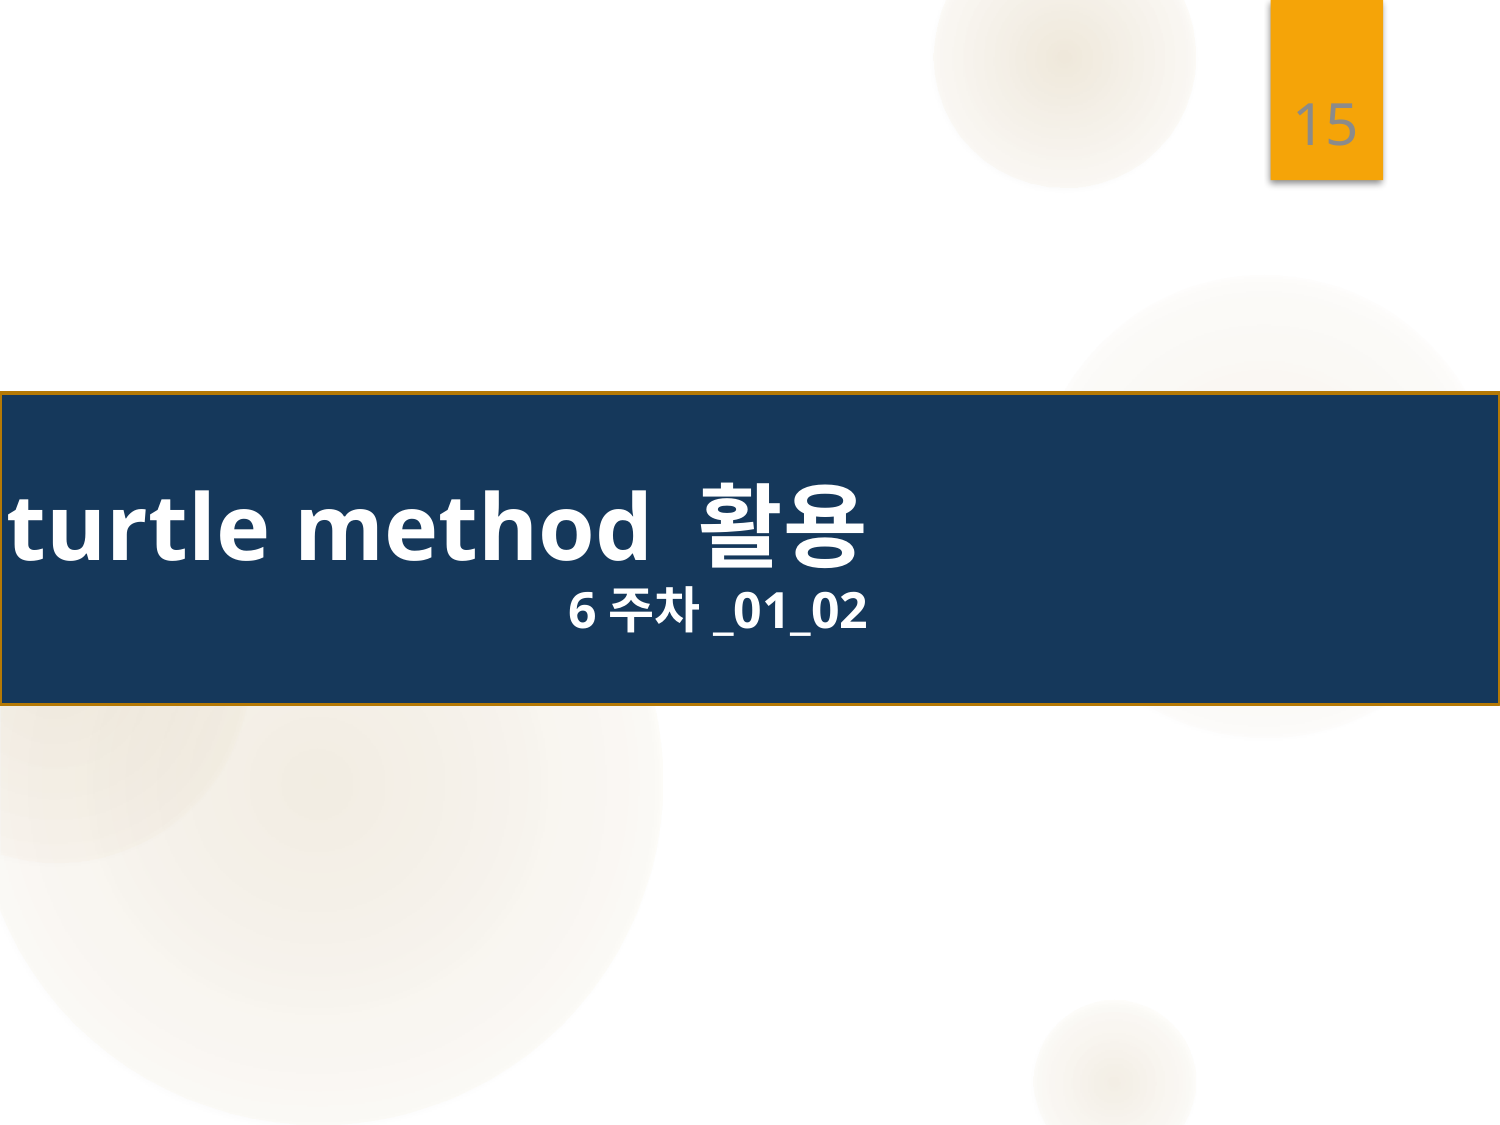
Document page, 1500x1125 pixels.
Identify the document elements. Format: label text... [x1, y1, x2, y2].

text_box [0, 391, 1500, 706]
title turtle method 활용 6주차_01_02 [0, 441, 883, 666]
slide_number 15 [1273, 48, 1378, 175]
